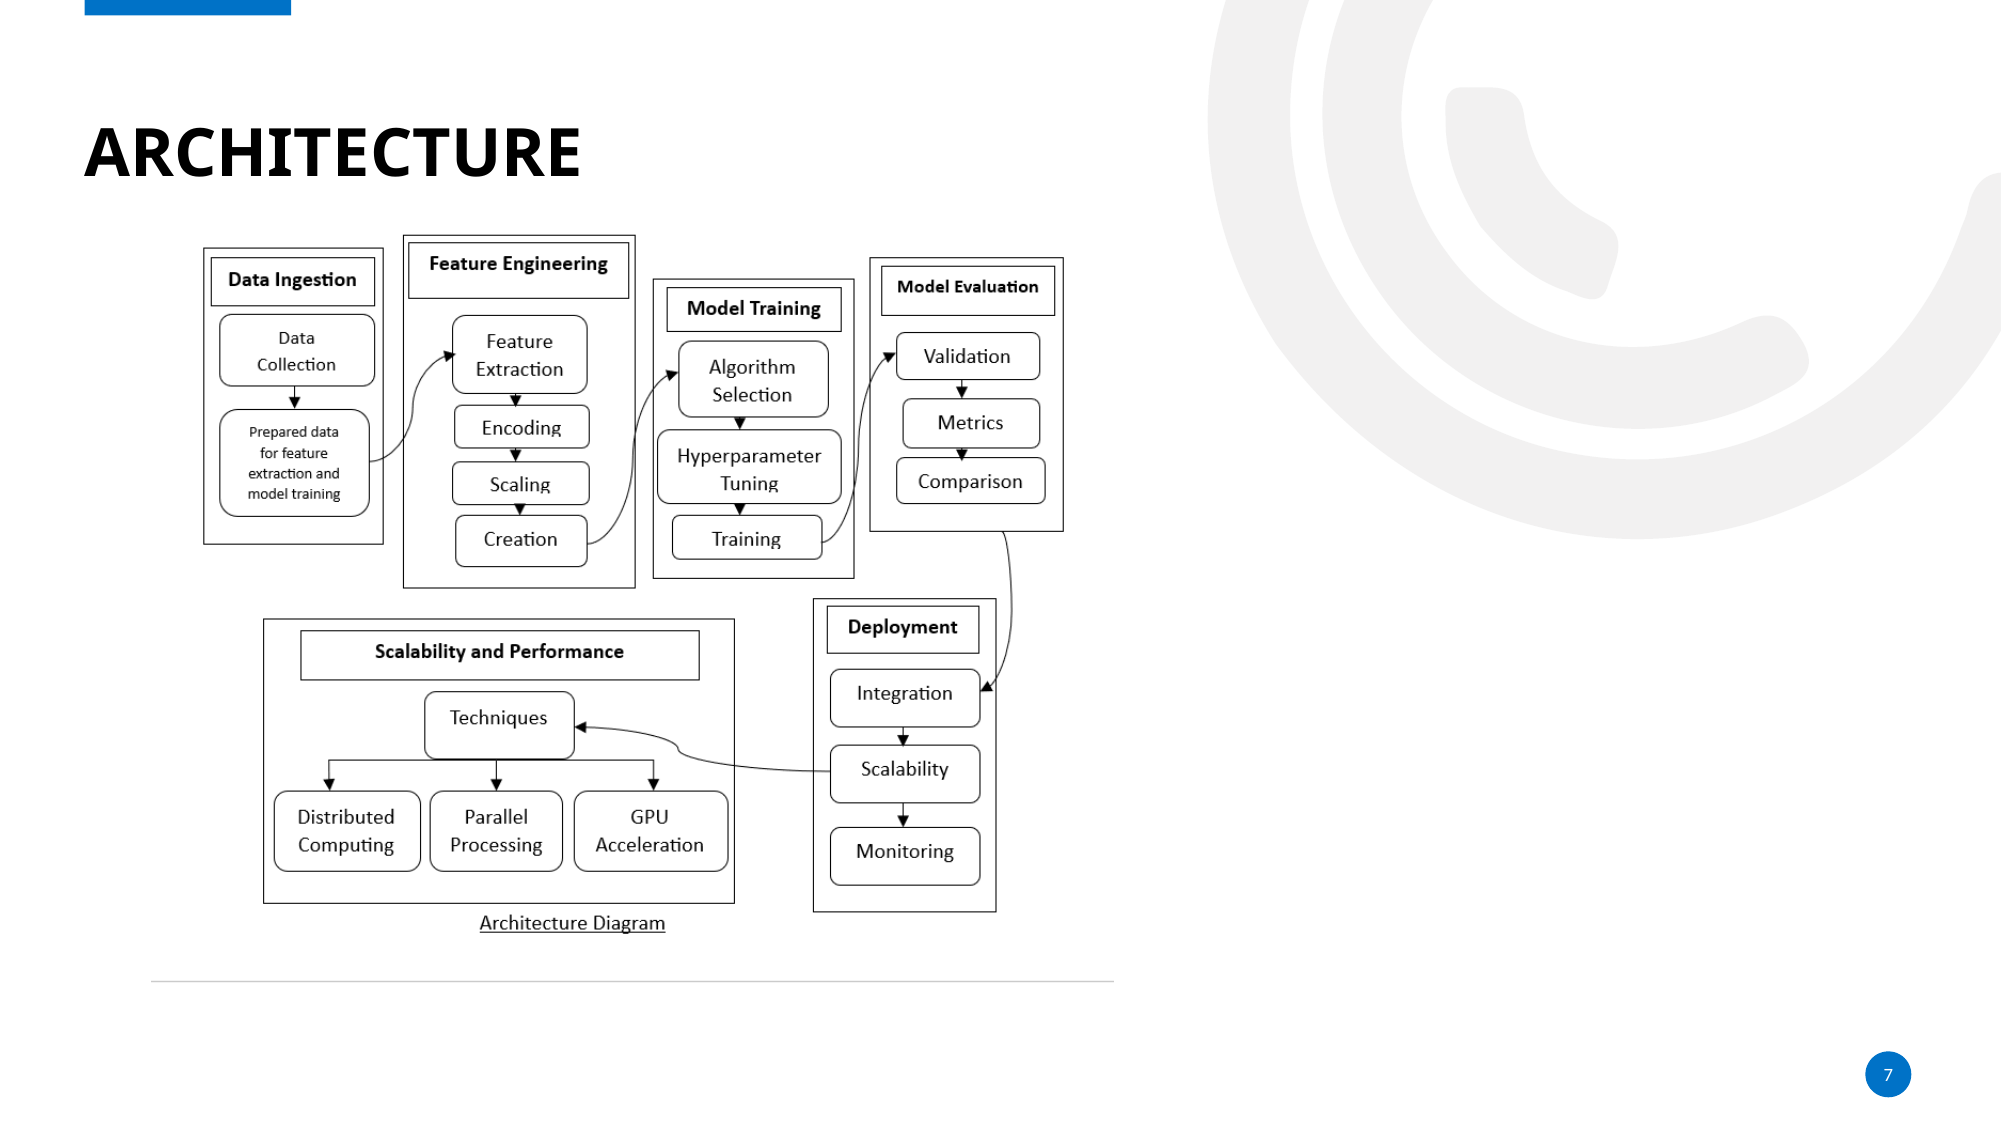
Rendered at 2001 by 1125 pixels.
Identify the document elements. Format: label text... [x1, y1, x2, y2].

slide_number 7 [1864, 1059, 1913, 1090]
picture [151, 192, 1114, 983]
title Architecture [84, 40, 1914, 192]
